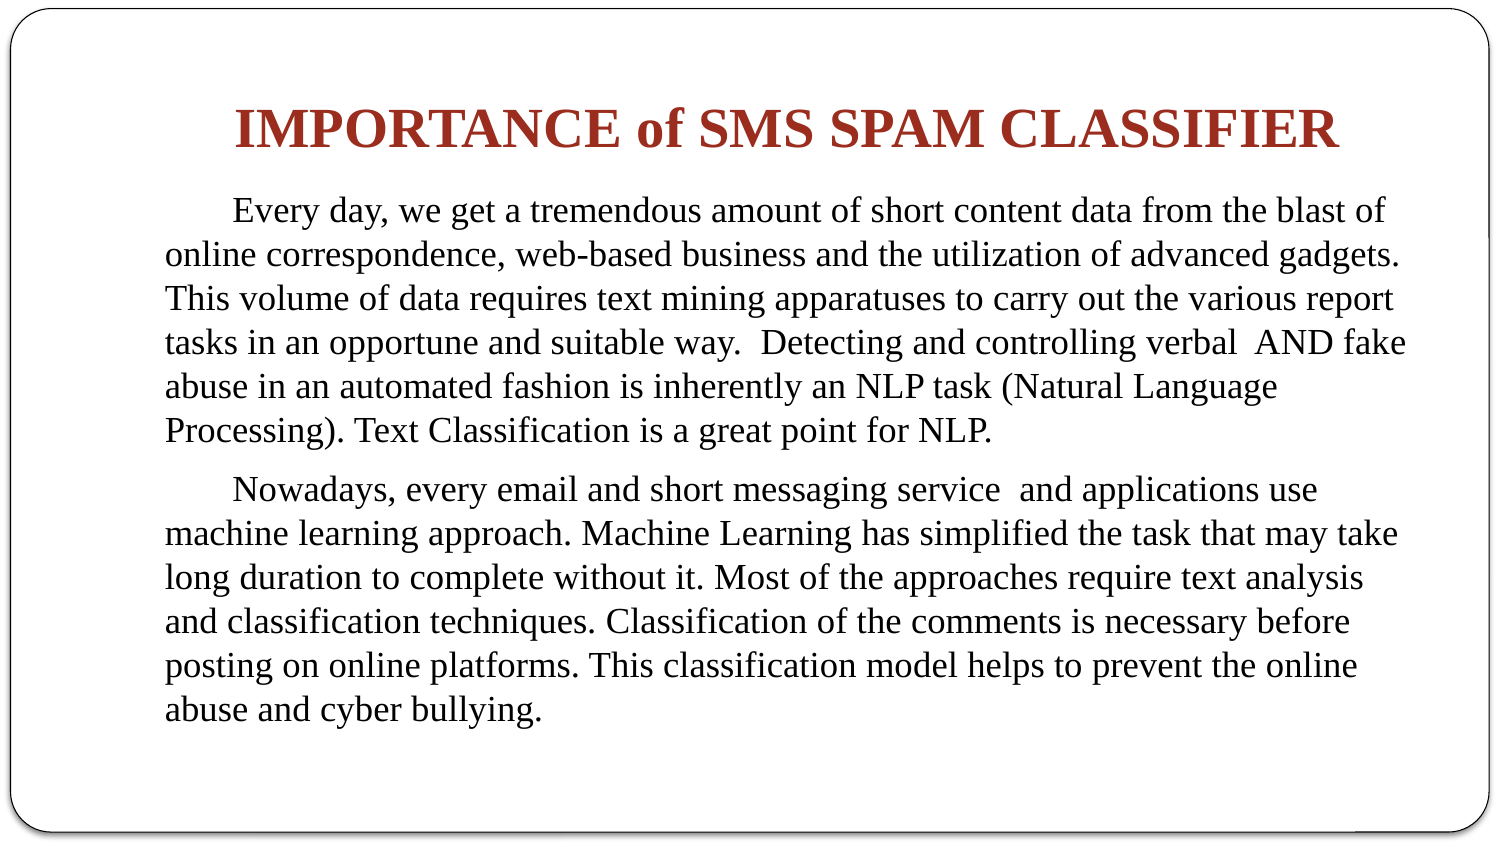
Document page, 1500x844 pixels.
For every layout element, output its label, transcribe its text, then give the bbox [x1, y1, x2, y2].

title IMPORTANCE of SMS SPAM CLASSIFIER [150, 33, 1425, 175]
list Every day, we get a tremendous amount of short content data from the blast of online correspondence, web-based business and the utilization of advanced gadgets. This volume of data requires text mining apparatuses to carry out the various report tasks in an opportune and suitable way. Detecting and controlling verbal AND fake abuse in an automated fashion is inherently an NLP task (Natural Language Processing). Text Classification is a great point for NLP. Nowadays, every email and short messaging service and applications use machine learning approach. Machine Learning has simplified the task that may take long duration to complete without it. Most of the approaches require text analysis and classification techniques. Classification of the comments is necessary before posting on online platforms. This classification model helps to prevent the online abuse and cyber bullying. [150, 178, 1425, 741]
